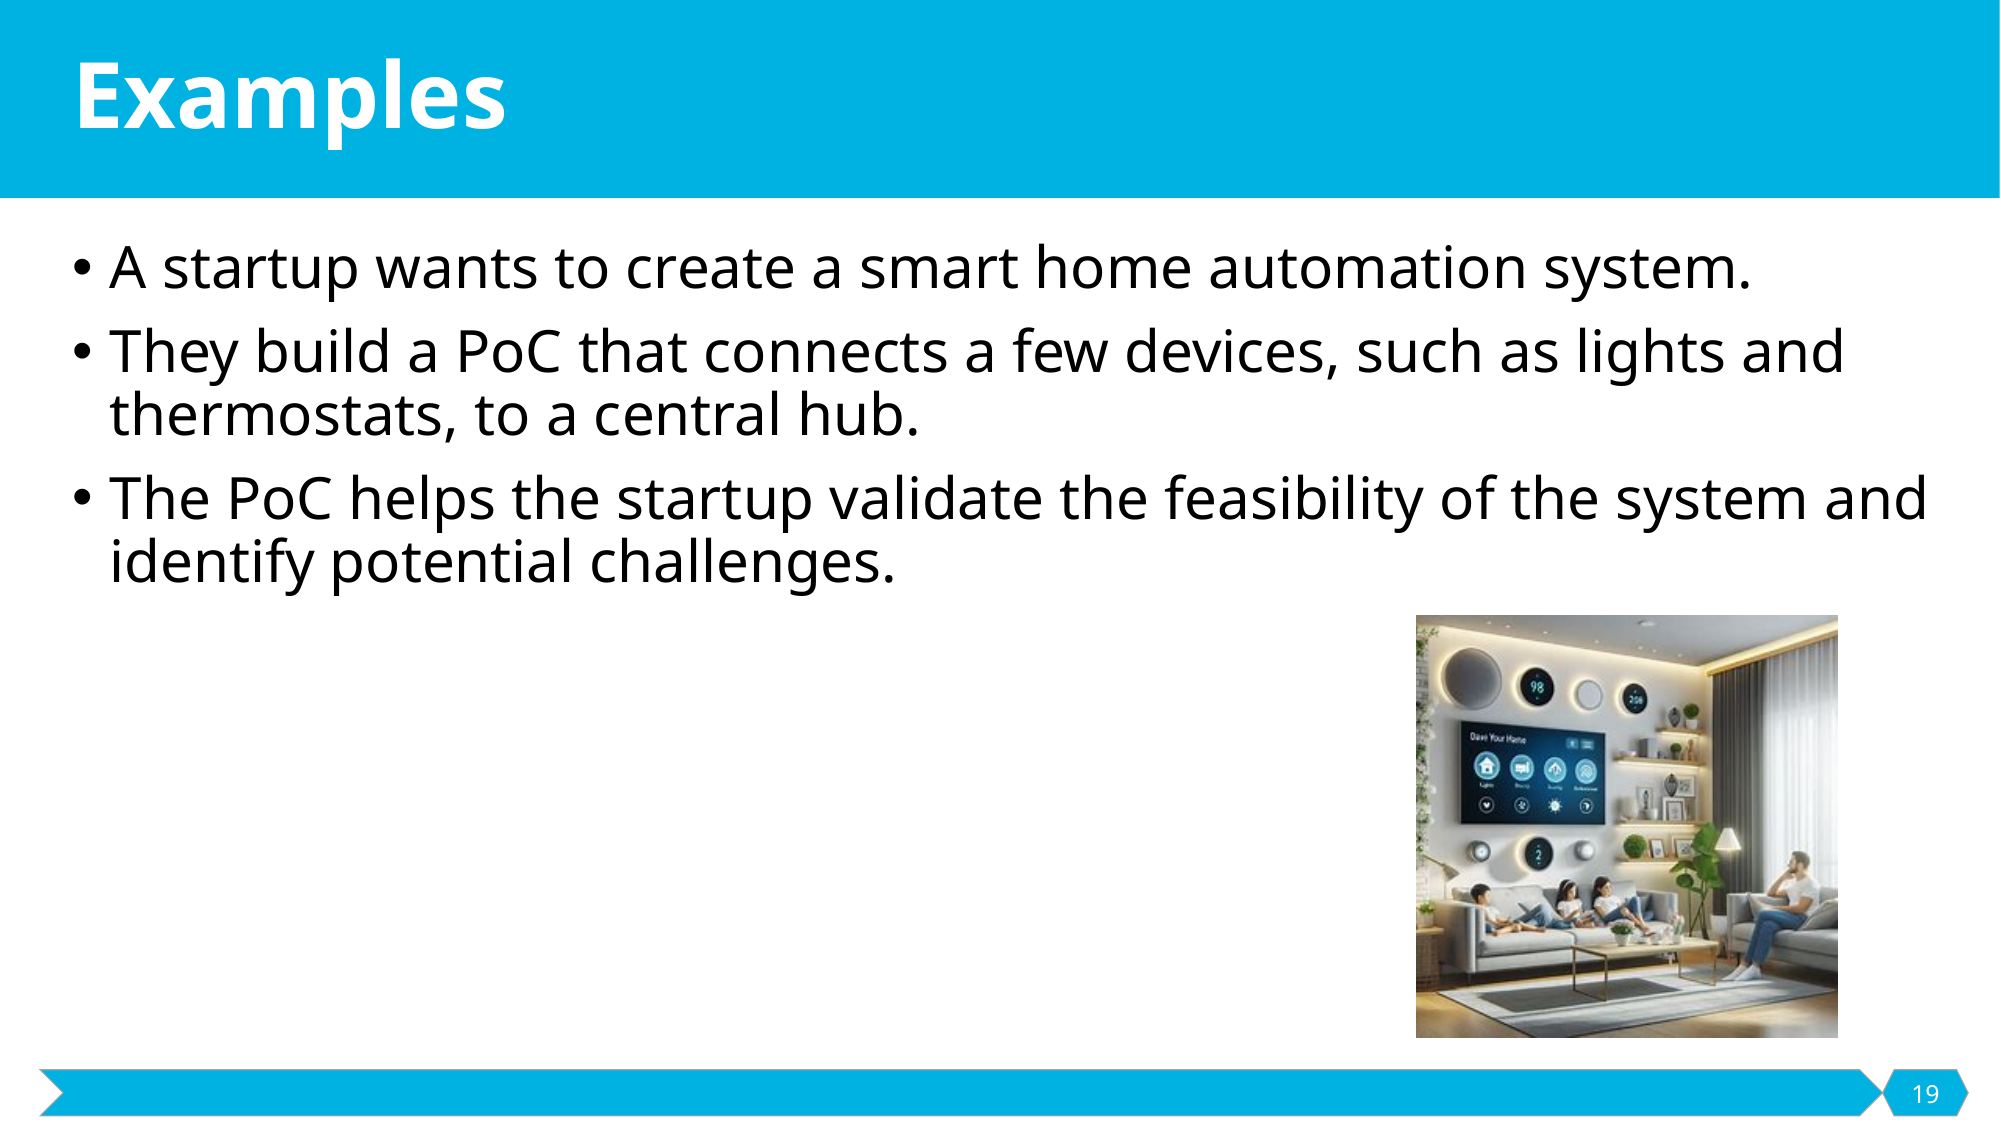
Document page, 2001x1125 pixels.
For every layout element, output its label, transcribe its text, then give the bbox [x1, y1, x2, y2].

title Examples [56, 0, 1969, 199]
picture [1415, 615, 1838, 1038]
list A startup wants to create a smart home automation system. They build a PoC that connects a few devices, such as lights and thermostats, to a central hub. The PoC helps the startup validate the feasibility of the system and identify potential challenges. [56, 230, 1969, 1010]
slide_number 19 [1882, 1065, 1969, 1125]
